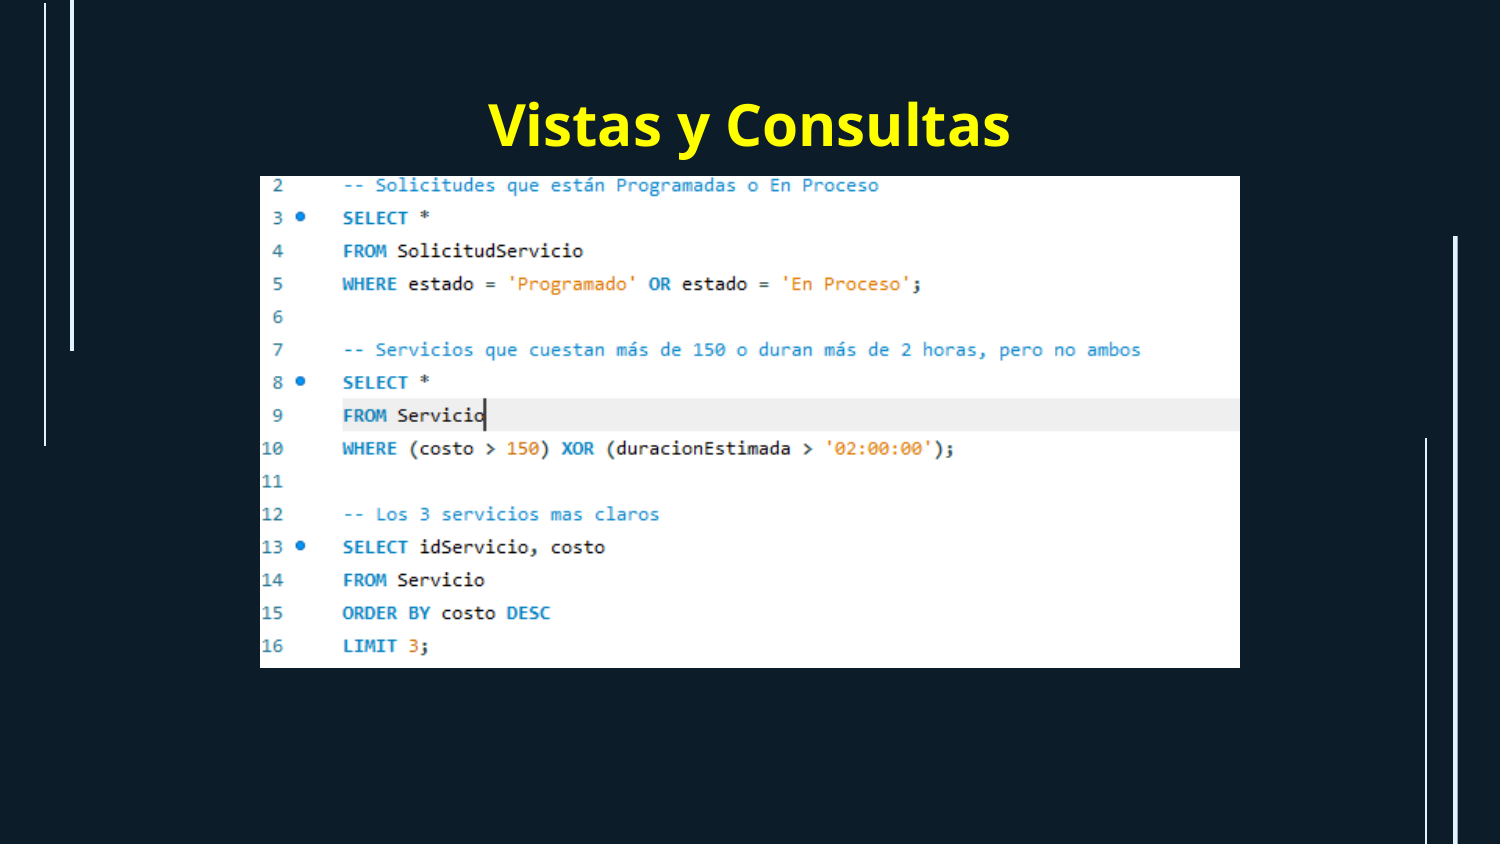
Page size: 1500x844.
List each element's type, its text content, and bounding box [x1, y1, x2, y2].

picture [259, 176, 1241, 668]
title Vistas y Consultas [118, 72, 1382, 167]
